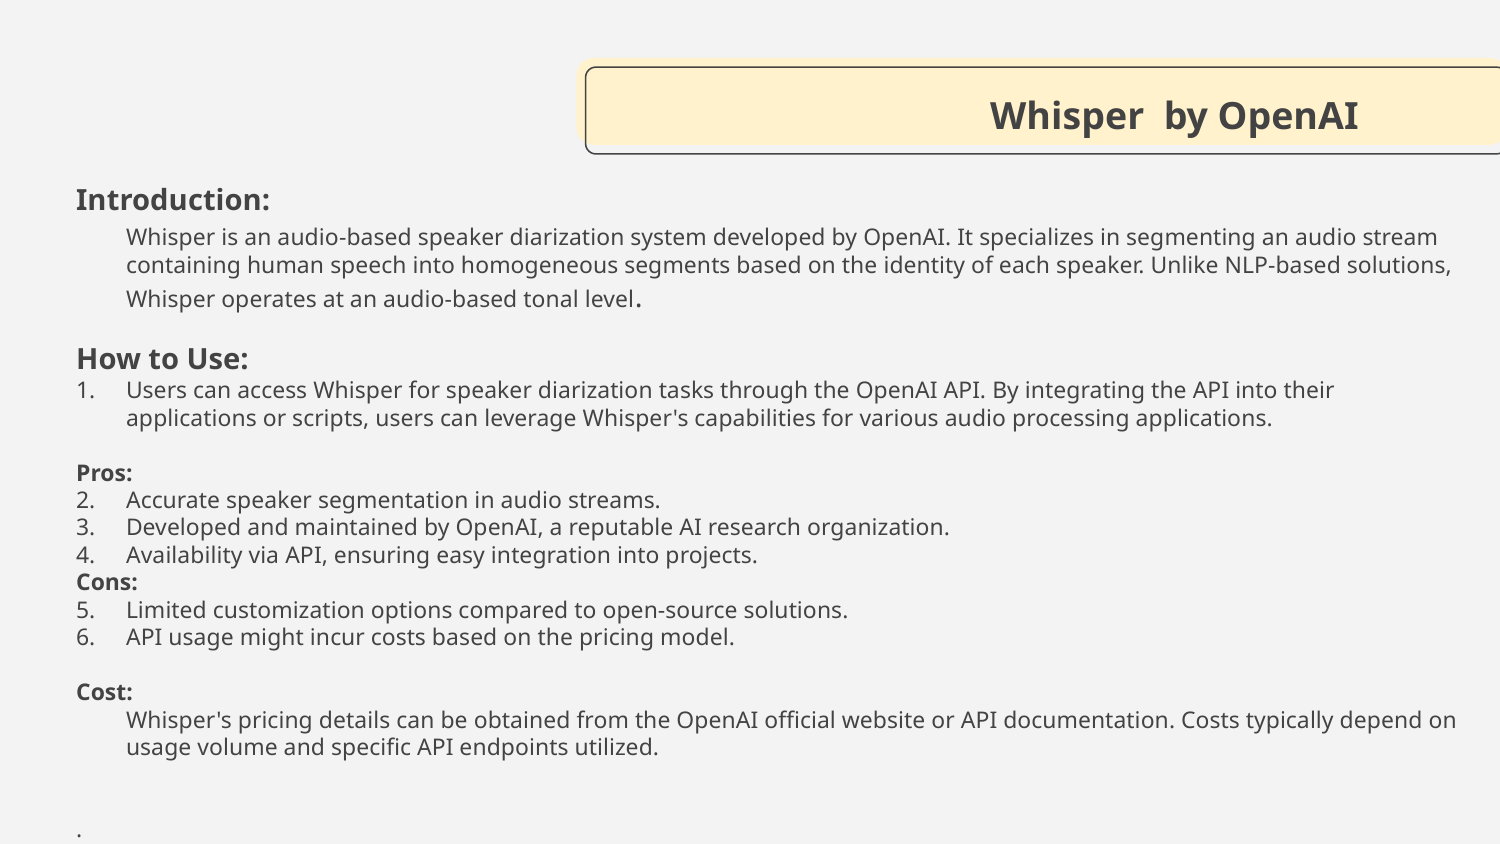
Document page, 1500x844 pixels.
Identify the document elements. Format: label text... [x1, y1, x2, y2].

subtitle Introduction: Whisper is an audio-based speaker diarization system developed by OpenAI. It specializes in segmenting an audio stream containing human speech into homogeneous segments based on the identity of each speaker. Unlike NLP-based solutions, Whisper operates at an audio-based tonal level. How to Use: Users can access Whisper for speaker diarization tasks through the OpenAI API. By integrating the API into their applications or scripts, users can leverage Whisper's capabilities for various audio processing applications. Pros: Accurate speaker segmentation in audio streams. Developed and maintained by OpenAI, a reputable AI research organization. Availability via API, ensuring easy integration into projects. Cons: Limited customization options compared to open-source solutions. API usage might incur costs based on the pricing model. Cost: Whisper's pricing details can be obtained from the OpenAI official website or API documentation. Costs typically depend on usage volume and specific API endpoints utilized. . [36, 163, 1481, 822]
title Whisper by OpenAI [849, 75, 1374, 154]
